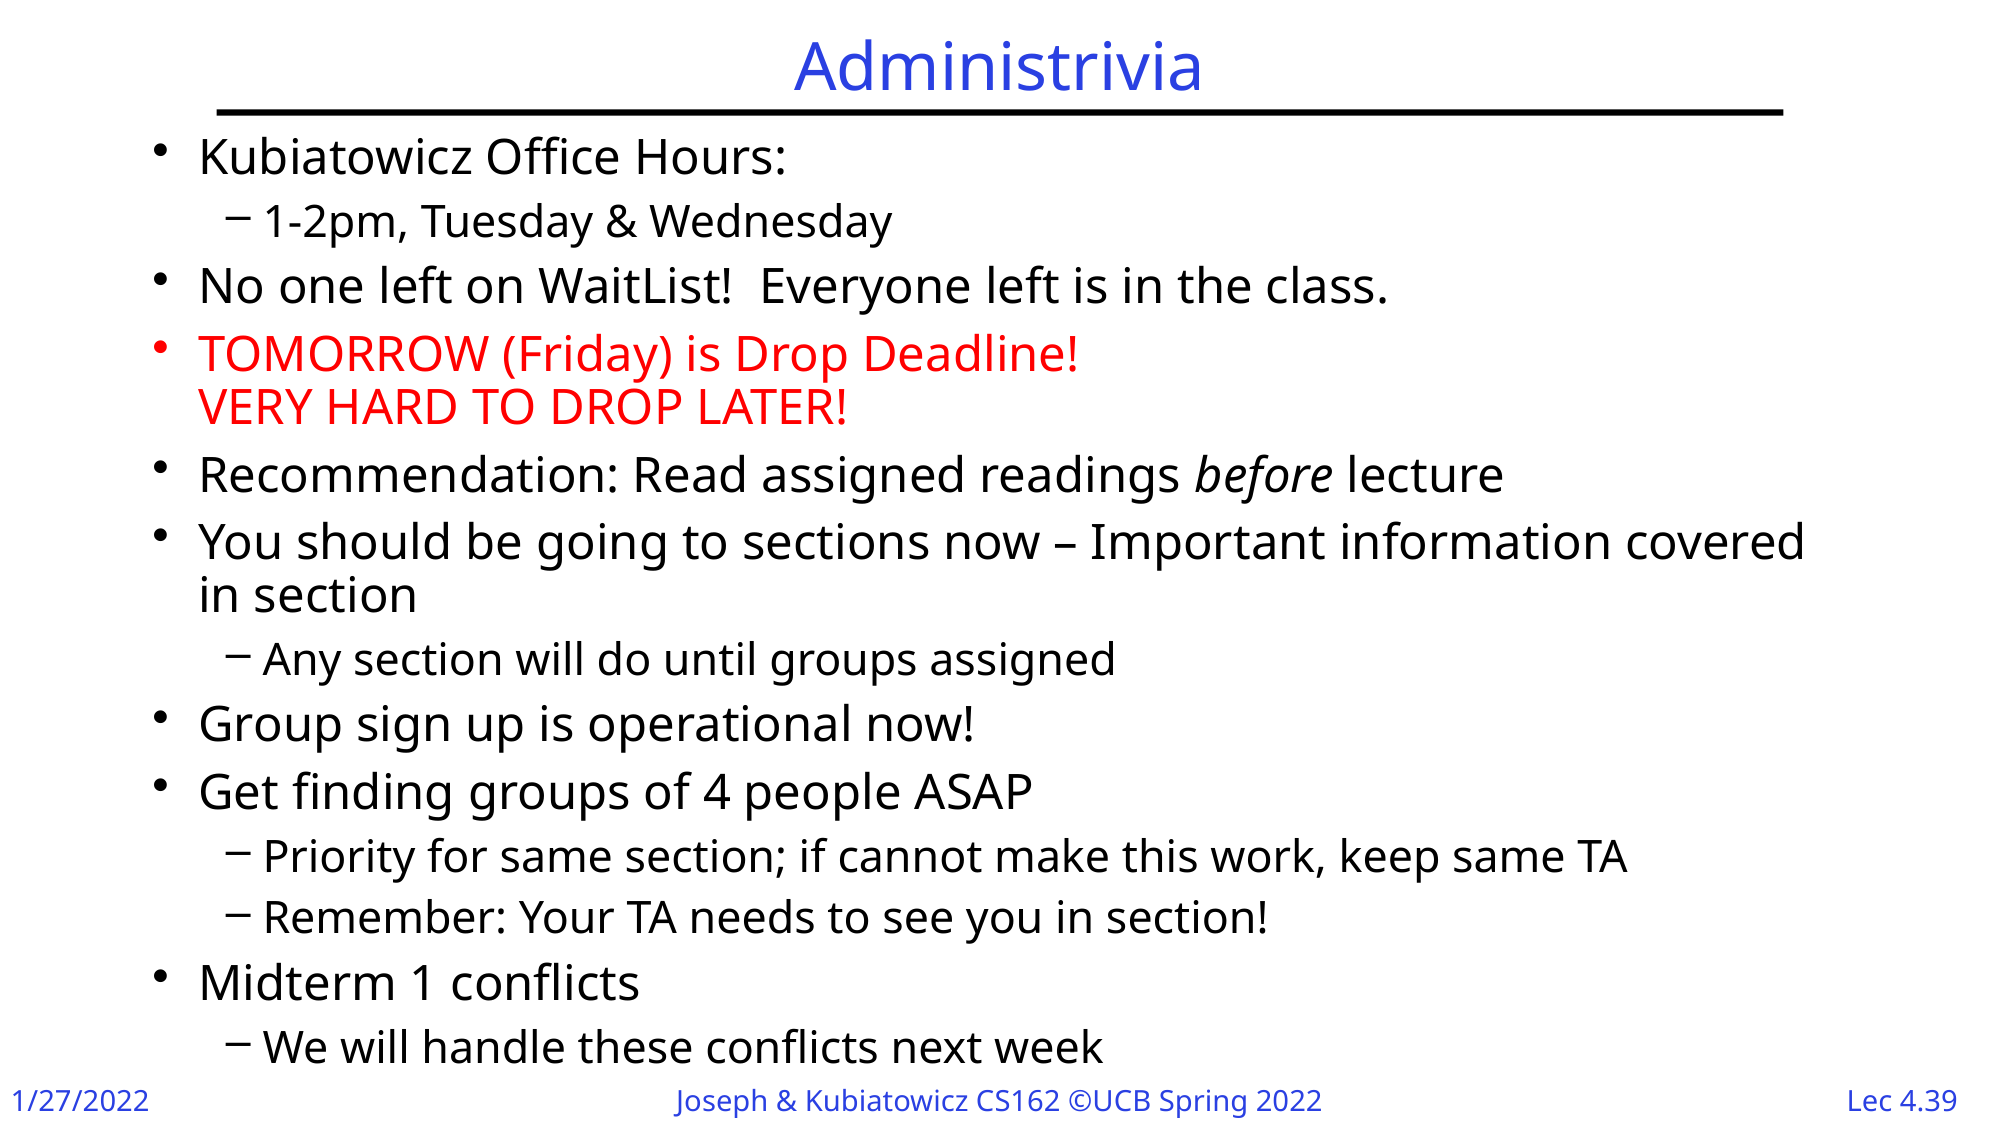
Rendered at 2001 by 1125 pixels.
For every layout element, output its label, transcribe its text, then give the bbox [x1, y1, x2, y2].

title Administrivia [216, 24, 1784, 113]
list Kubiatowicz Office Hours: 1-2pm, Tuesday & Wednesday No one left on WaitList! Everyone left is in the class. TOMORROW (Friday) is Drop Deadline! VERY HARD TO DROP LATER! Recommendation: Read assigned readings before lecture You should be going to sections now – Important information covered in section Any section will do until groups assigned Group sign up is operational now! Get finding groups of 4 people ASAP Priority for same section; if cannot make this work, keep same TA Remember: Your TA needs to see you in section! Midterm 1 conflicts We will handle these conflicts next week [137, 125, 1825, 1088]
